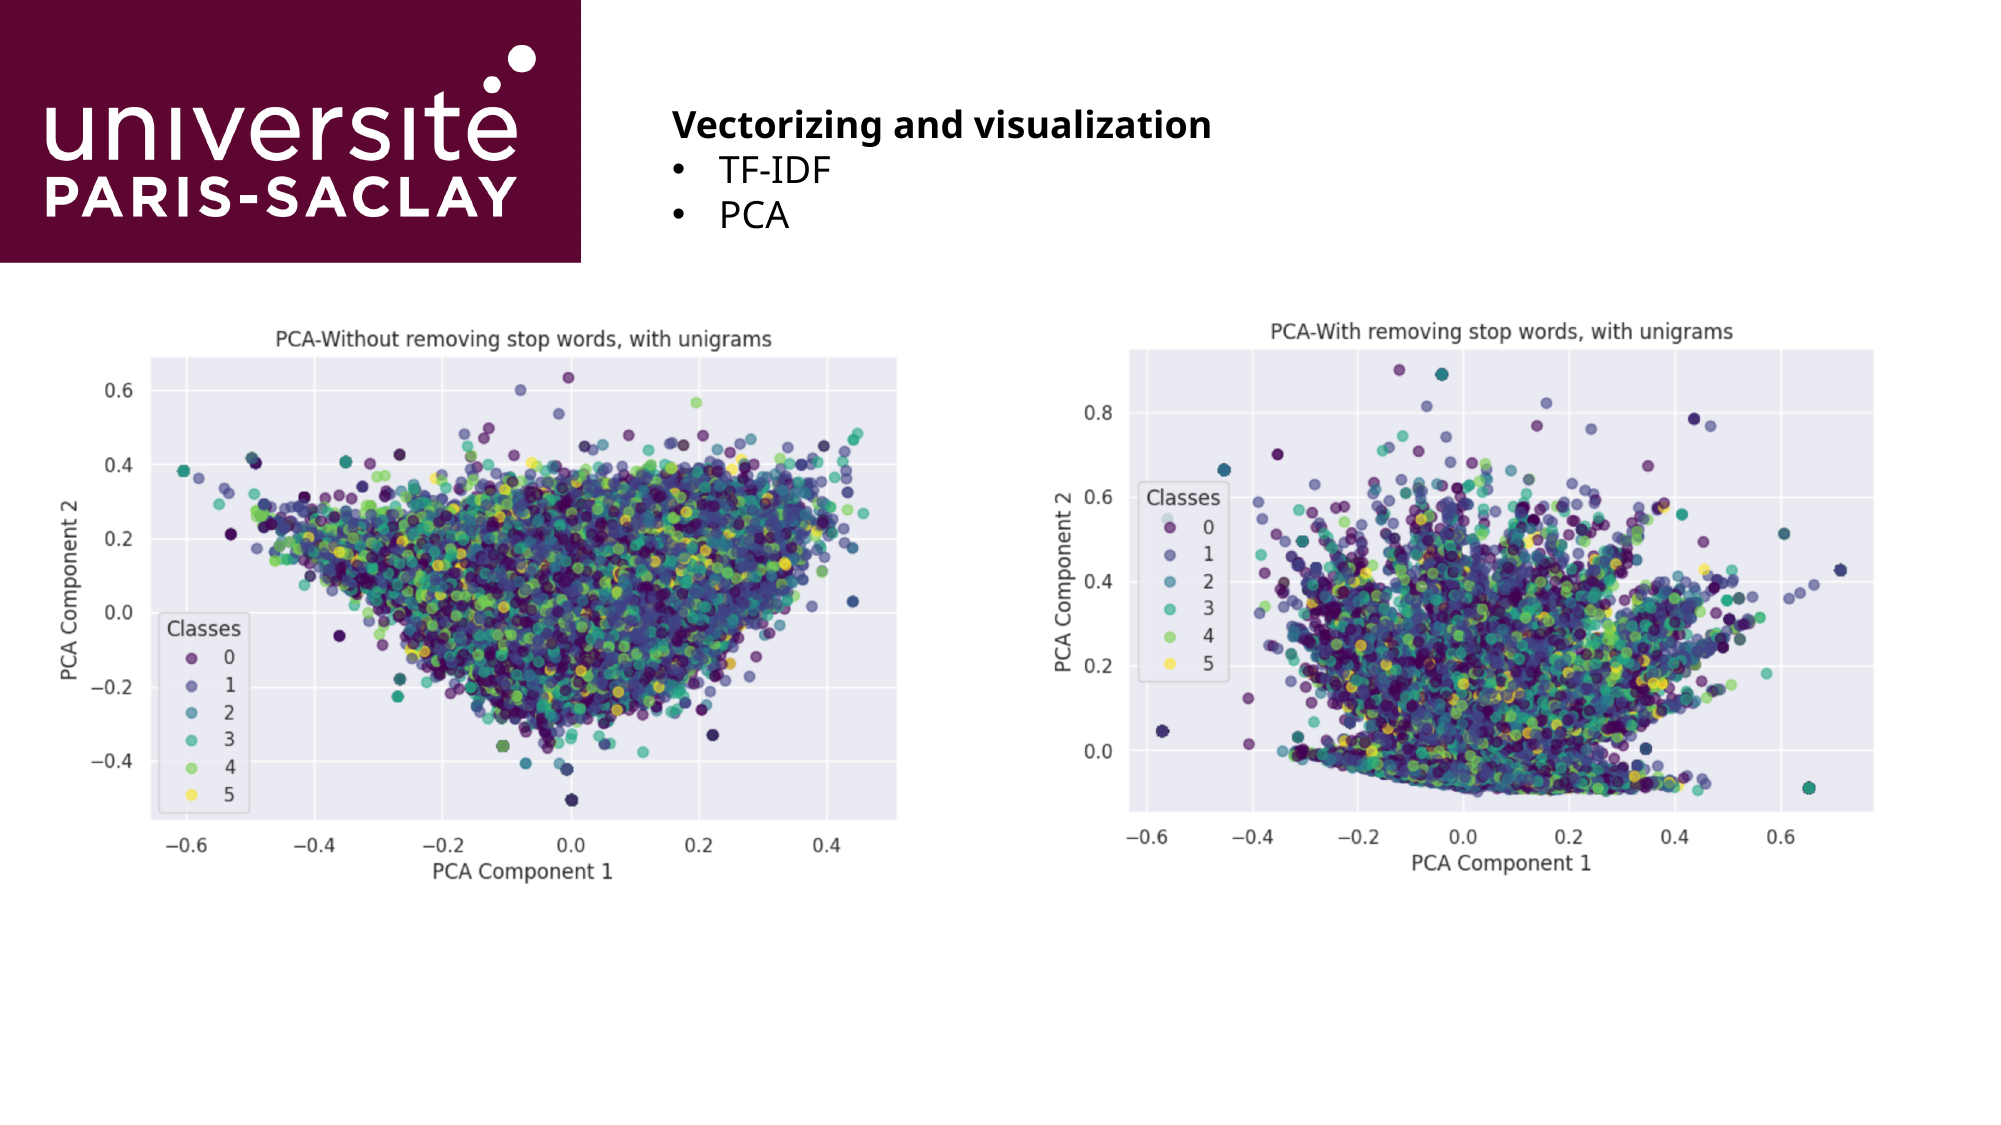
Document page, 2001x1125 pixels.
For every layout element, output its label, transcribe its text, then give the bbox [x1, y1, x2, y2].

picture [1018, 320, 1932, 896]
picture [17, 320, 1001, 896]
picture [0, 0, 581, 263]
text_box Vectorizing and visualization TF-IDF PCA [657, 93, 1228, 244]
